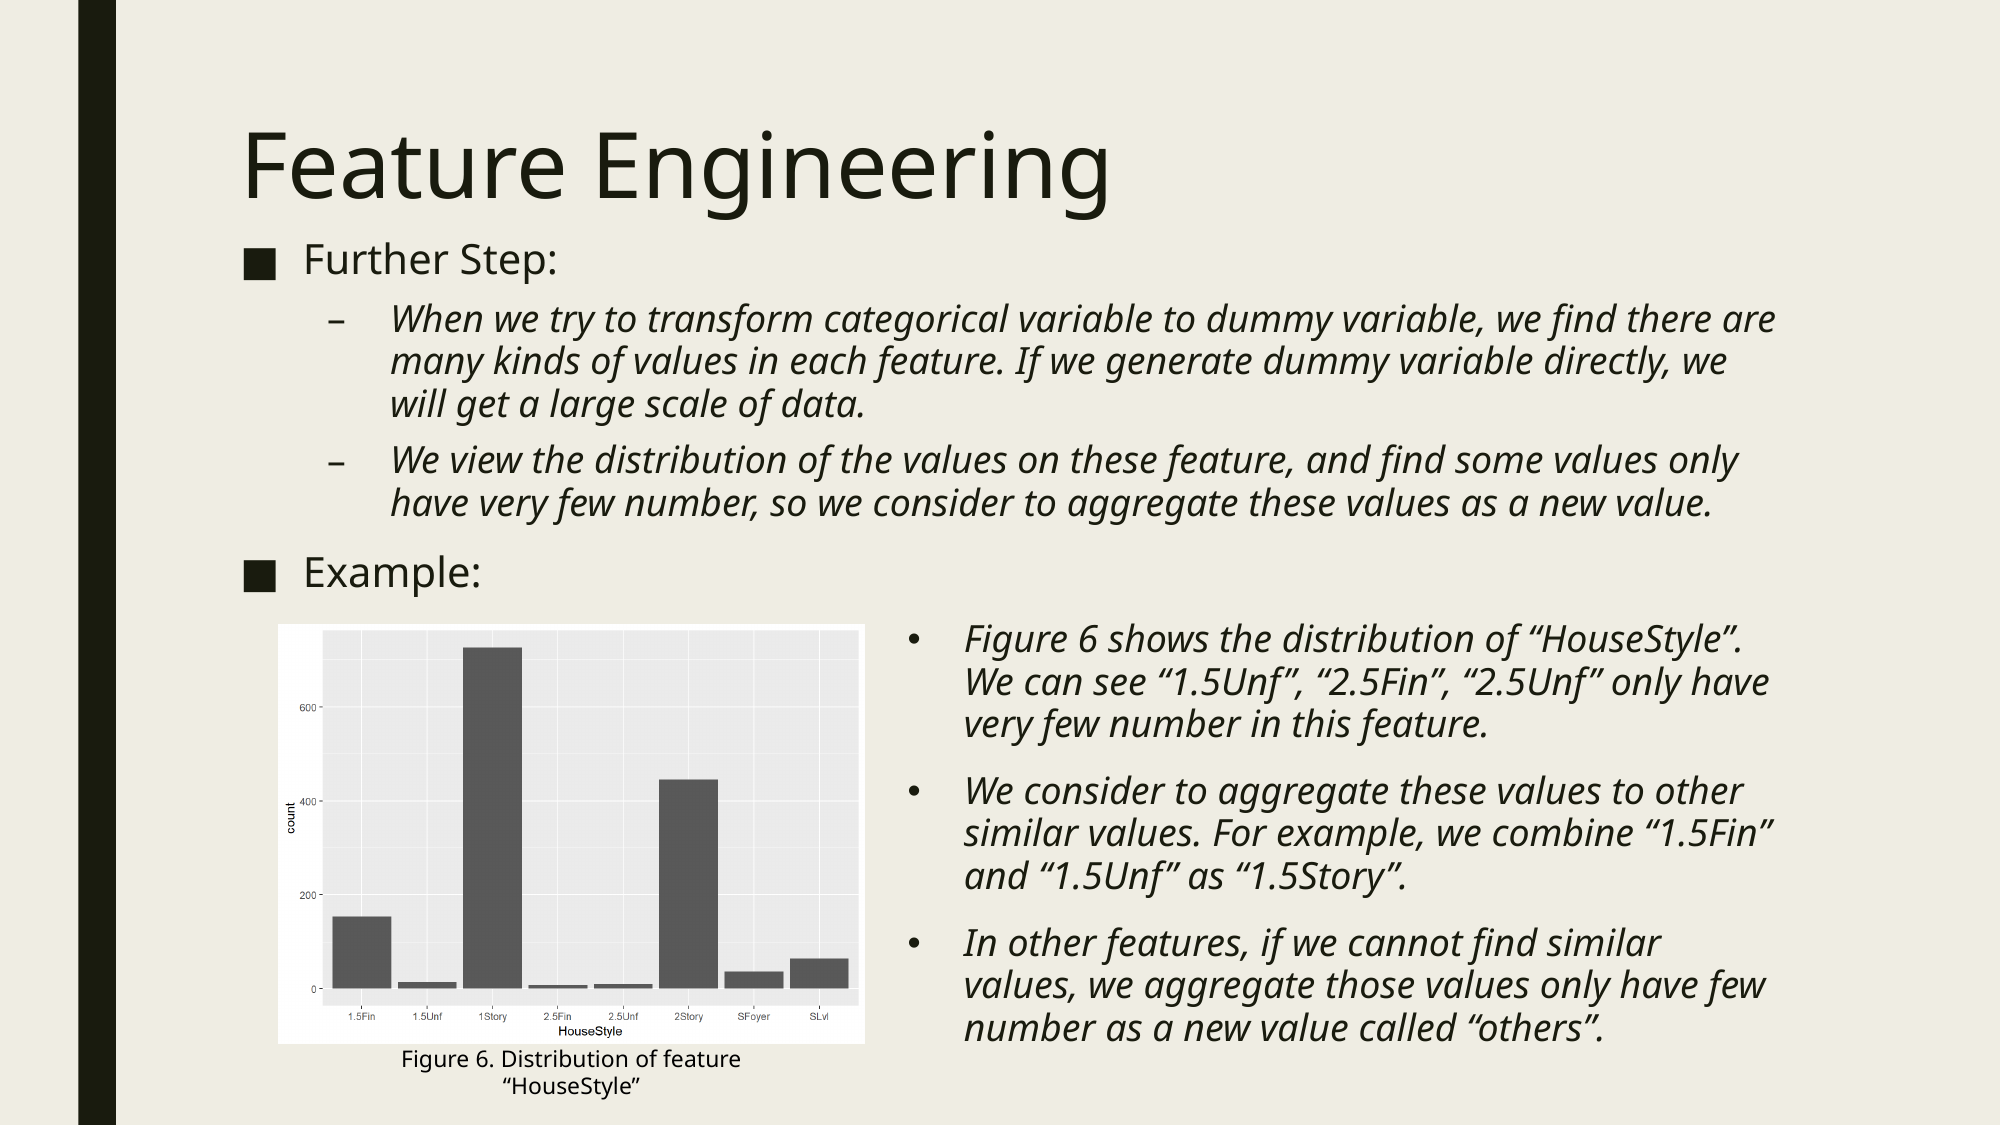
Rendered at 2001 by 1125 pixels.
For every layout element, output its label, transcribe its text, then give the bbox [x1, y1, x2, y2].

title Feature Engineering [225, 112, 1800, 229]
text_box Figure 6. Distribution of feature “HouseStyle” [320, 1044, 823, 1103]
text_box Figure 6 shows the distribution of “HouseStyle”. We can see “1.5Unf”, “2.5Fin”, “2.5Unf” only have very few number in this feature. We consider to aggregate these values to other similar values. For example, we combine “1.5Fin” and “1.5Unf” as “1.5Story”. In other features, if we cannot find similar values, we aggregate those values only have few number as a new value called “others”. [890, 609, 1803, 1059]
picture [278, 624, 865, 1044]
list Further Step: When we try to transform categorical variable to dummy variable, we find there are many kinds of values in each feature. If we generate dummy variable directly, we will get a large scale of data. We view the distribution of the values on these feature, and find some values only have very few number, so we consider to aggregate these values as a new value. Example: [225, 229, 1800, 625]
